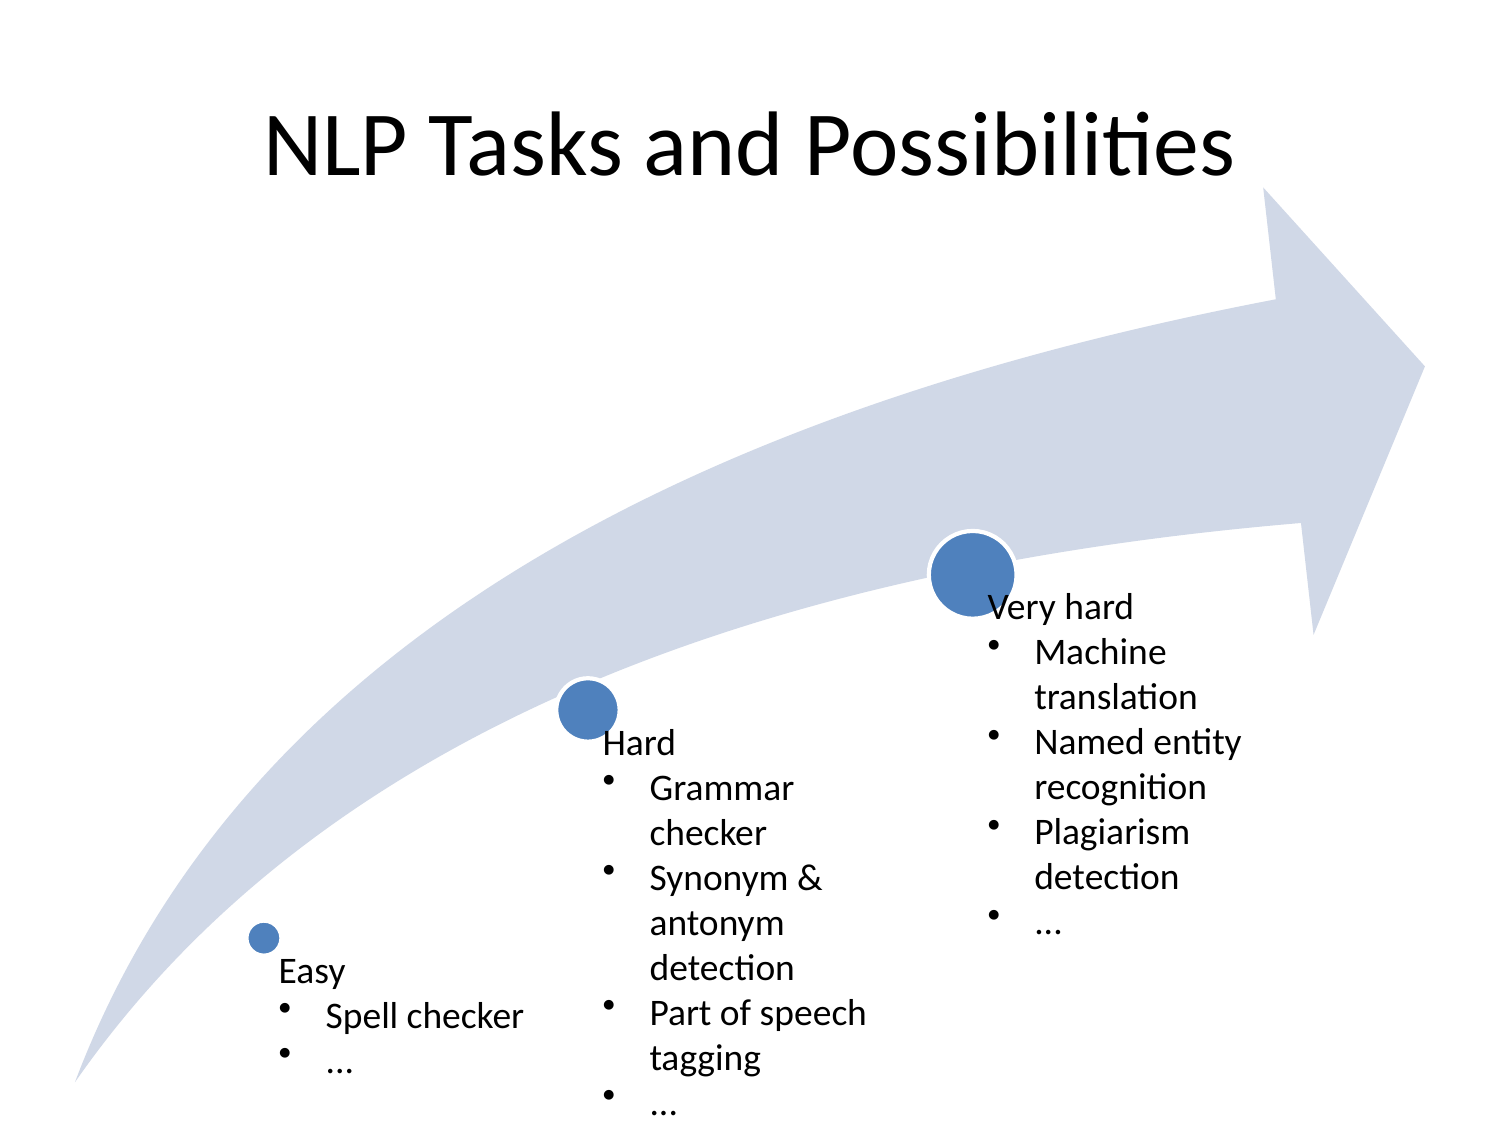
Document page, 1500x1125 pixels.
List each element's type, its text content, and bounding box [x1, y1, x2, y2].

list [74, 187, 1426, 1083]
title NLP Tasks and Possibilities [75, 45, 1425, 186]
